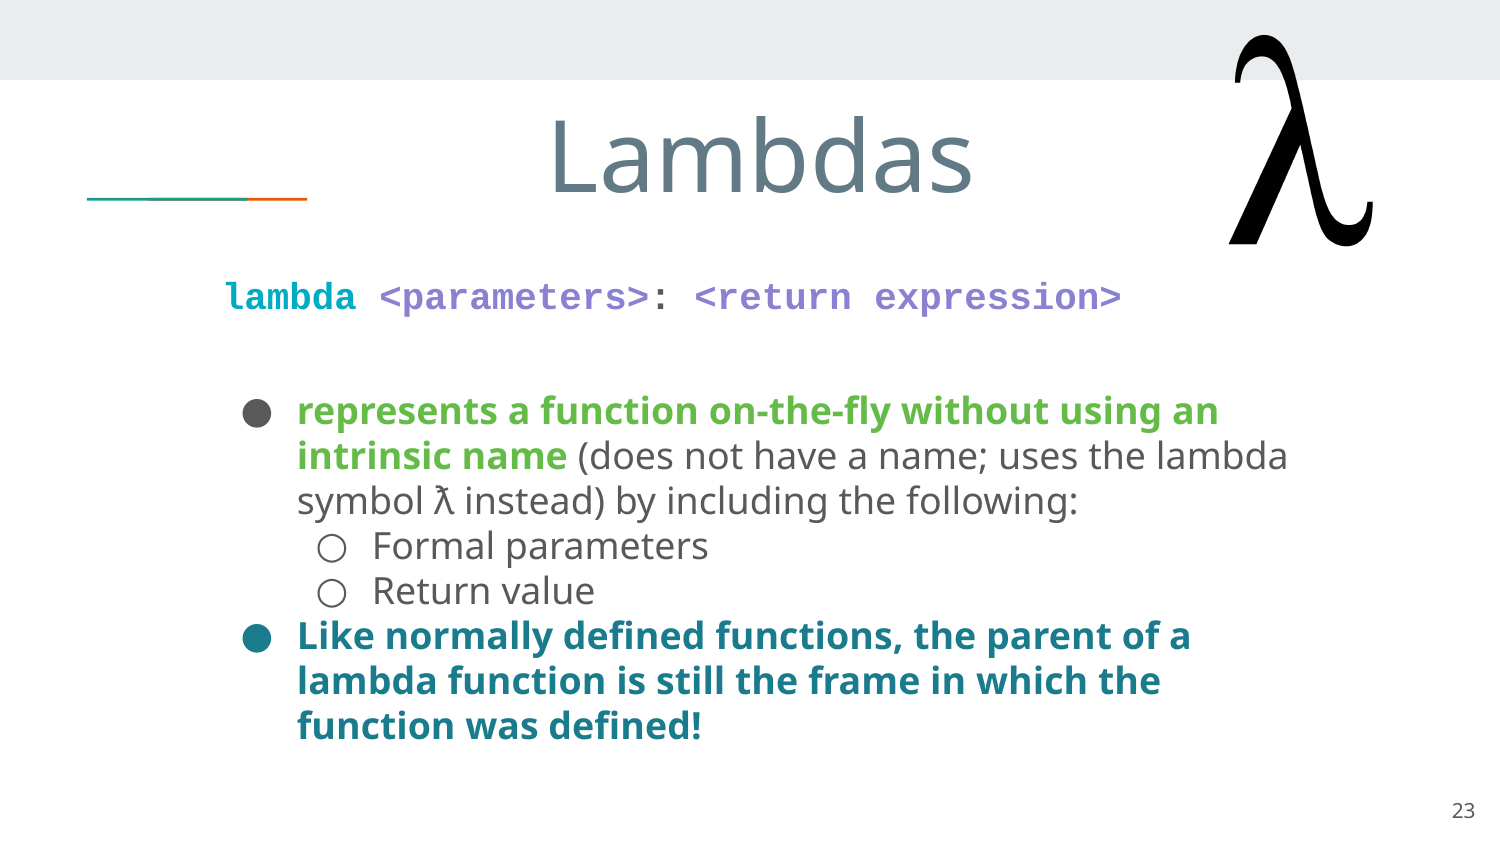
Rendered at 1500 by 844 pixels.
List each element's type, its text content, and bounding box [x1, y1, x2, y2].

picture [1184, 24, 1418, 257]
slide_number 23 [1400, 779, 1491, 844]
title Lambdas [531, 77, 1179, 183]
list lambda <parameters>: <return expression> represents a function on-the-fly without using an intrinsic name (does not have a name; uses the lambda symbol ƛ instead) by including the following: Formal parameters Return value Like normally defined functions, the parent of a lambda function is still the frame in which the function was defined! [206, 256, 1315, 714]
